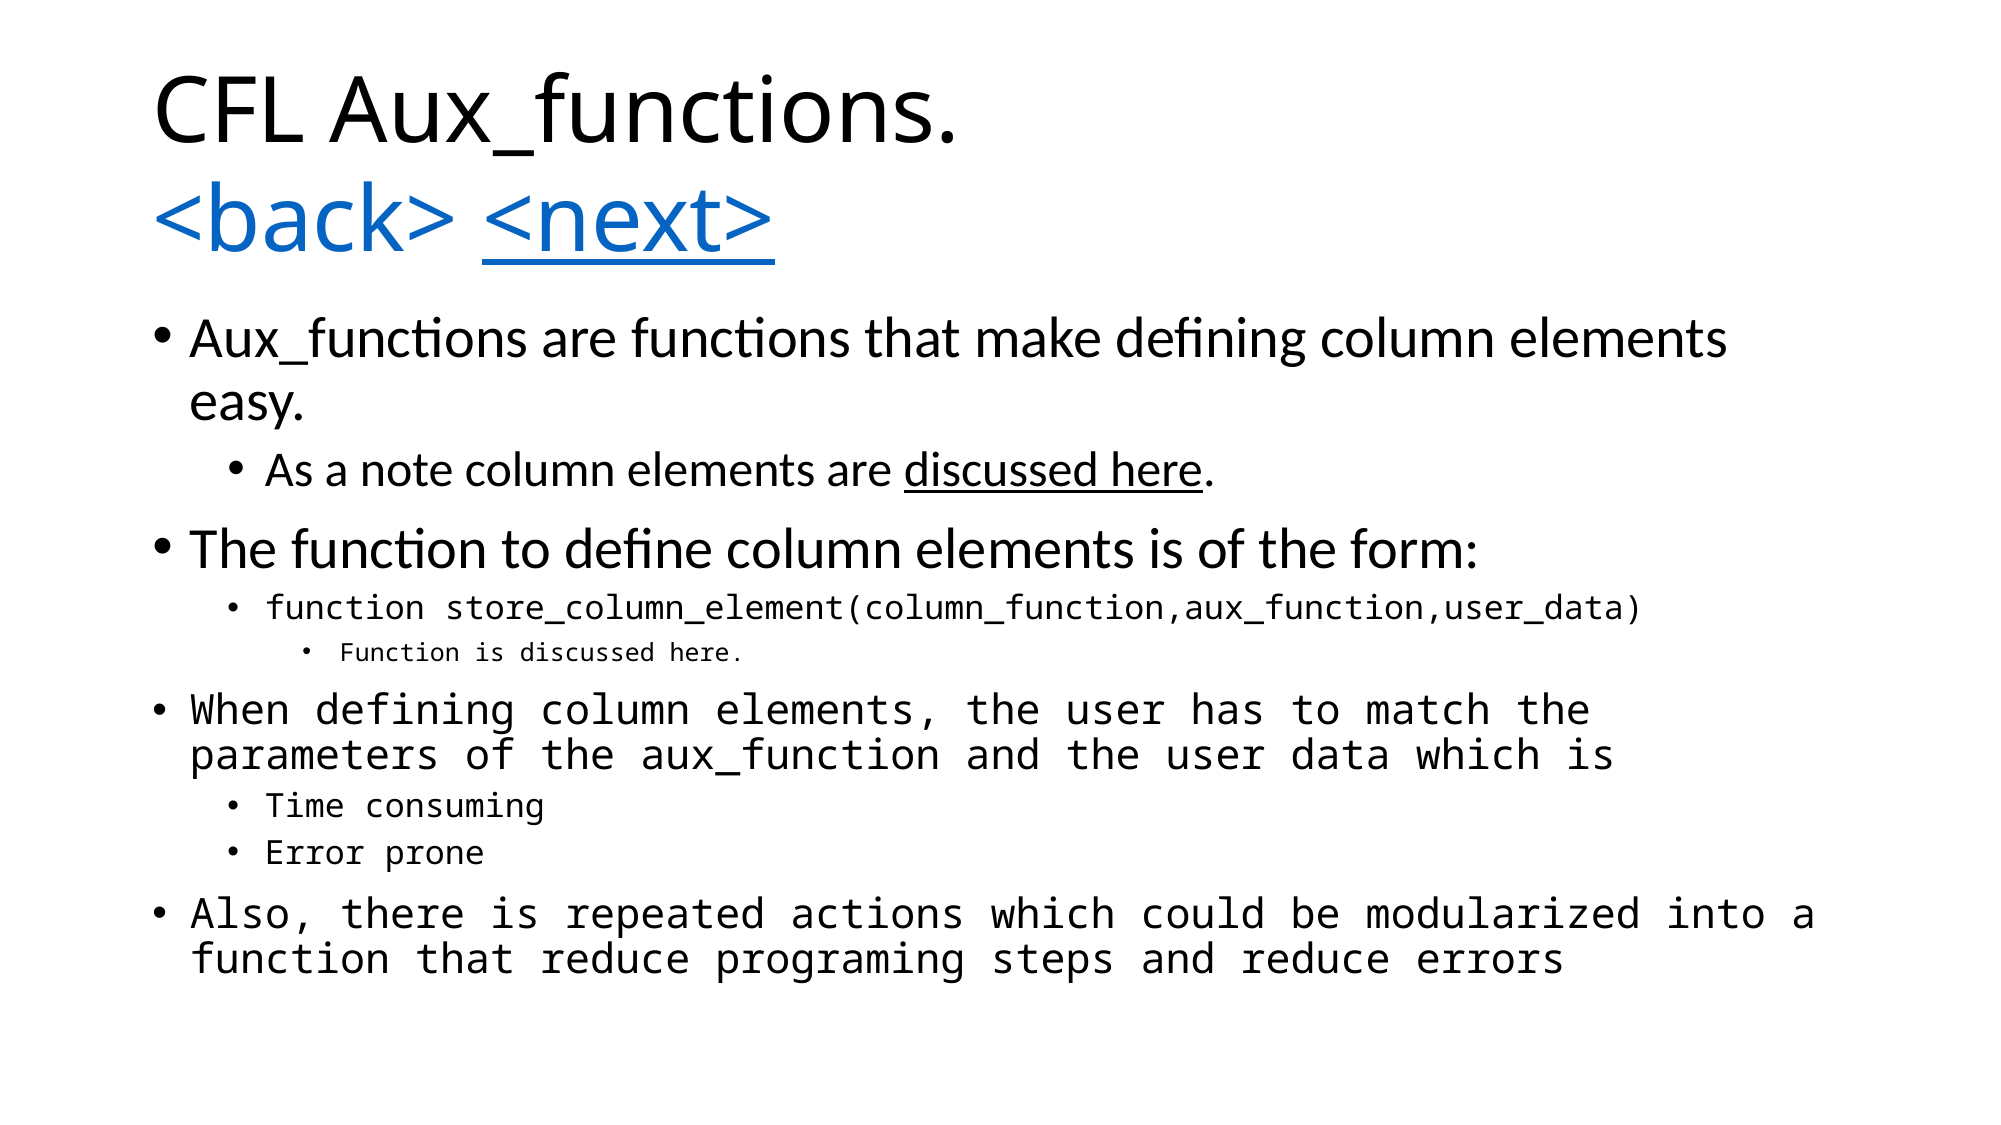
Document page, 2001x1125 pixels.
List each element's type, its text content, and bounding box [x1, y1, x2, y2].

title CFL Aux_functions. <back> <next> [137, 59, 1863, 278]
list Aux_functions are functions that make defining column elements easy. As a note column elements are discussed here. The function to define column elements is of the form: function store_column_element(column_function,aux_function,user_data) Function is discussed here. When defining column elements, the user has to match the parameters of the aux_function and the user data which is Time consuming Error prone Also, there is repeated actions which could be modularized into a function that reduce programing steps and reduce errors [137, 299, 1863, 1014]
